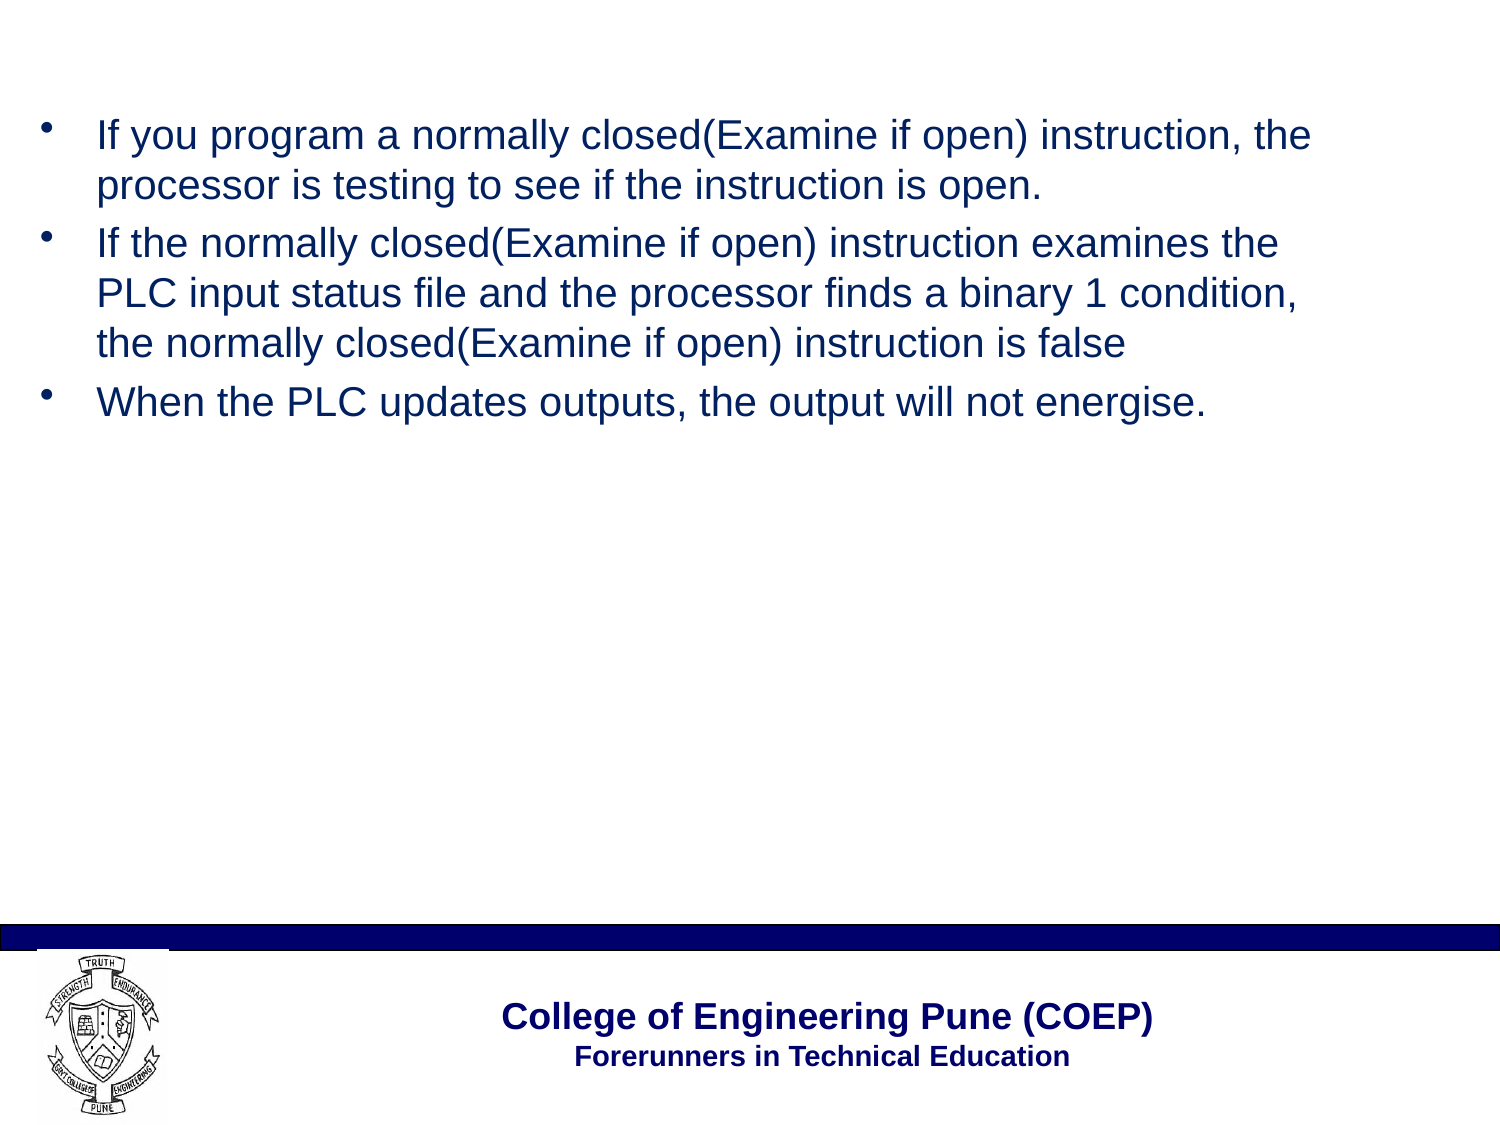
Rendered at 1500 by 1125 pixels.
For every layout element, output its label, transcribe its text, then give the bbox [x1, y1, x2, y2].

list If you program a normally closed(Examine if open) instruction, the processor is testing to see if the instruction is open. If the normally closed(Examine if open) instruction examines the PLC input status file and the processor finds a binary 1 condition, the normally closed(Examine if open) instruction is false When the PLC updates outputs, the output will not energise. [24, 99, 1376, 1038]
